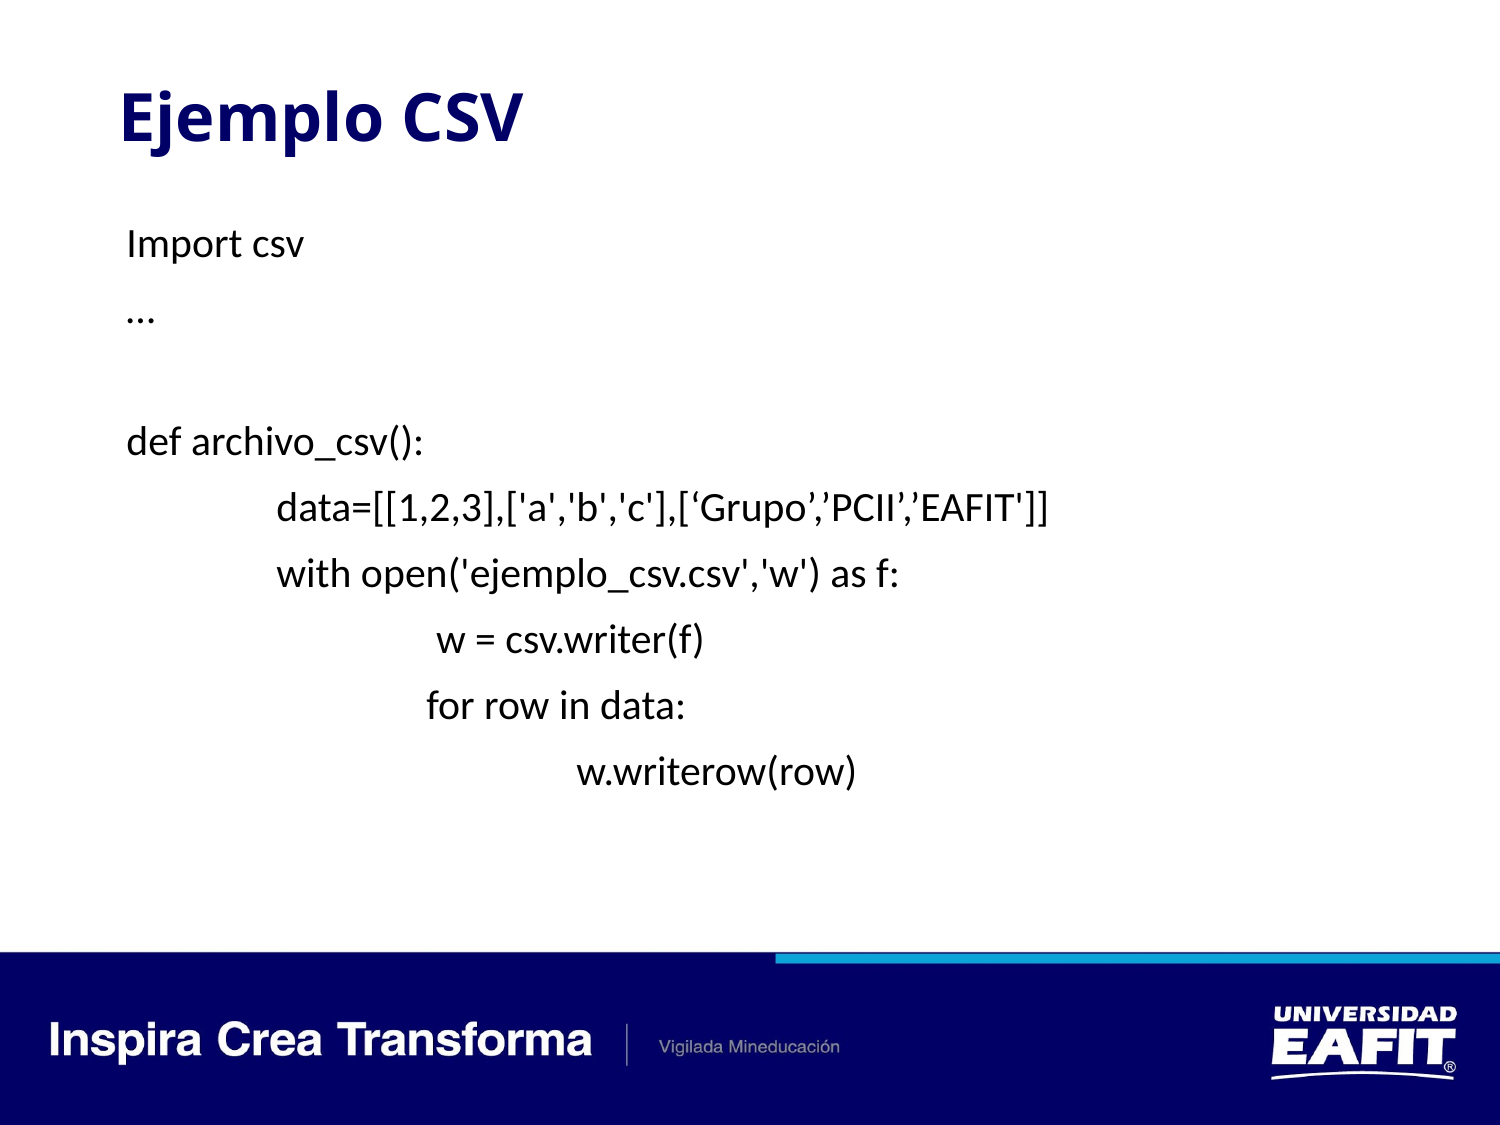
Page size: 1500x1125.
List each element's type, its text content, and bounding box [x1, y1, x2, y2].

picture [0, 0, 1500, 1125]
title Ejemplo CSV [103, 59, 1397, 181]
list Import csv … def archivo_csv(): data=[[1,2,3],['a','b','c'],[‘Grupo’,’PCII’,’EAFIT']] with open('ejemplo_csv.csv','w') as f: w = csv.writer(f) for row in data: w.writerow(row) [103, 214, 1397, 924]
